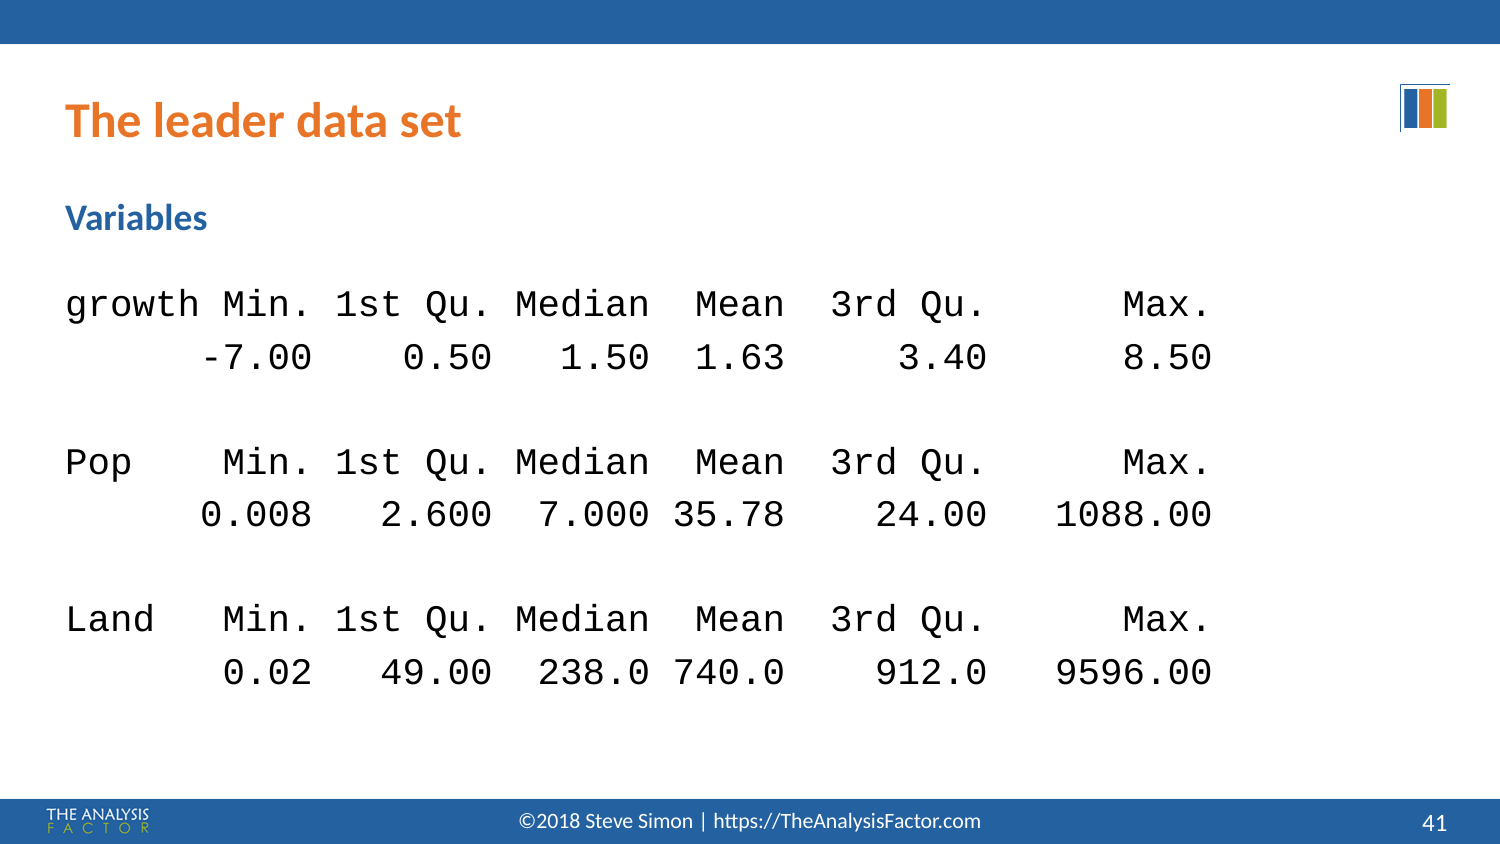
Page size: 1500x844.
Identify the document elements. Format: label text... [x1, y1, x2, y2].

list Variables [50, 184, 1450, 785]
footer ©2018 Steve Simon | https://TheAnalysisFactor.com [450, 796, 1050, 842]
title The leader data set [50, 46, 1450, 184]
text_box growth Min. 1st Qu. Median Mean 3rd Qu. Max. -7.00 0.50 1.50 1.63 3.40 8.50 Pop Min. 1st Qu. Median Mean 3rd Qu. Max. 0.008 2.600 7.000 35.78 24.00 1088.00 Land Min. 1st Qu. Median Mean 3rd Qu. Max. 0.02 49.00 238.0 740.0 912.0 9596.00 [49, 271, 1400, 660]
slide_number 41 [1112, 798, 1463, 844]
picture [0, 0, 1500, 844]
